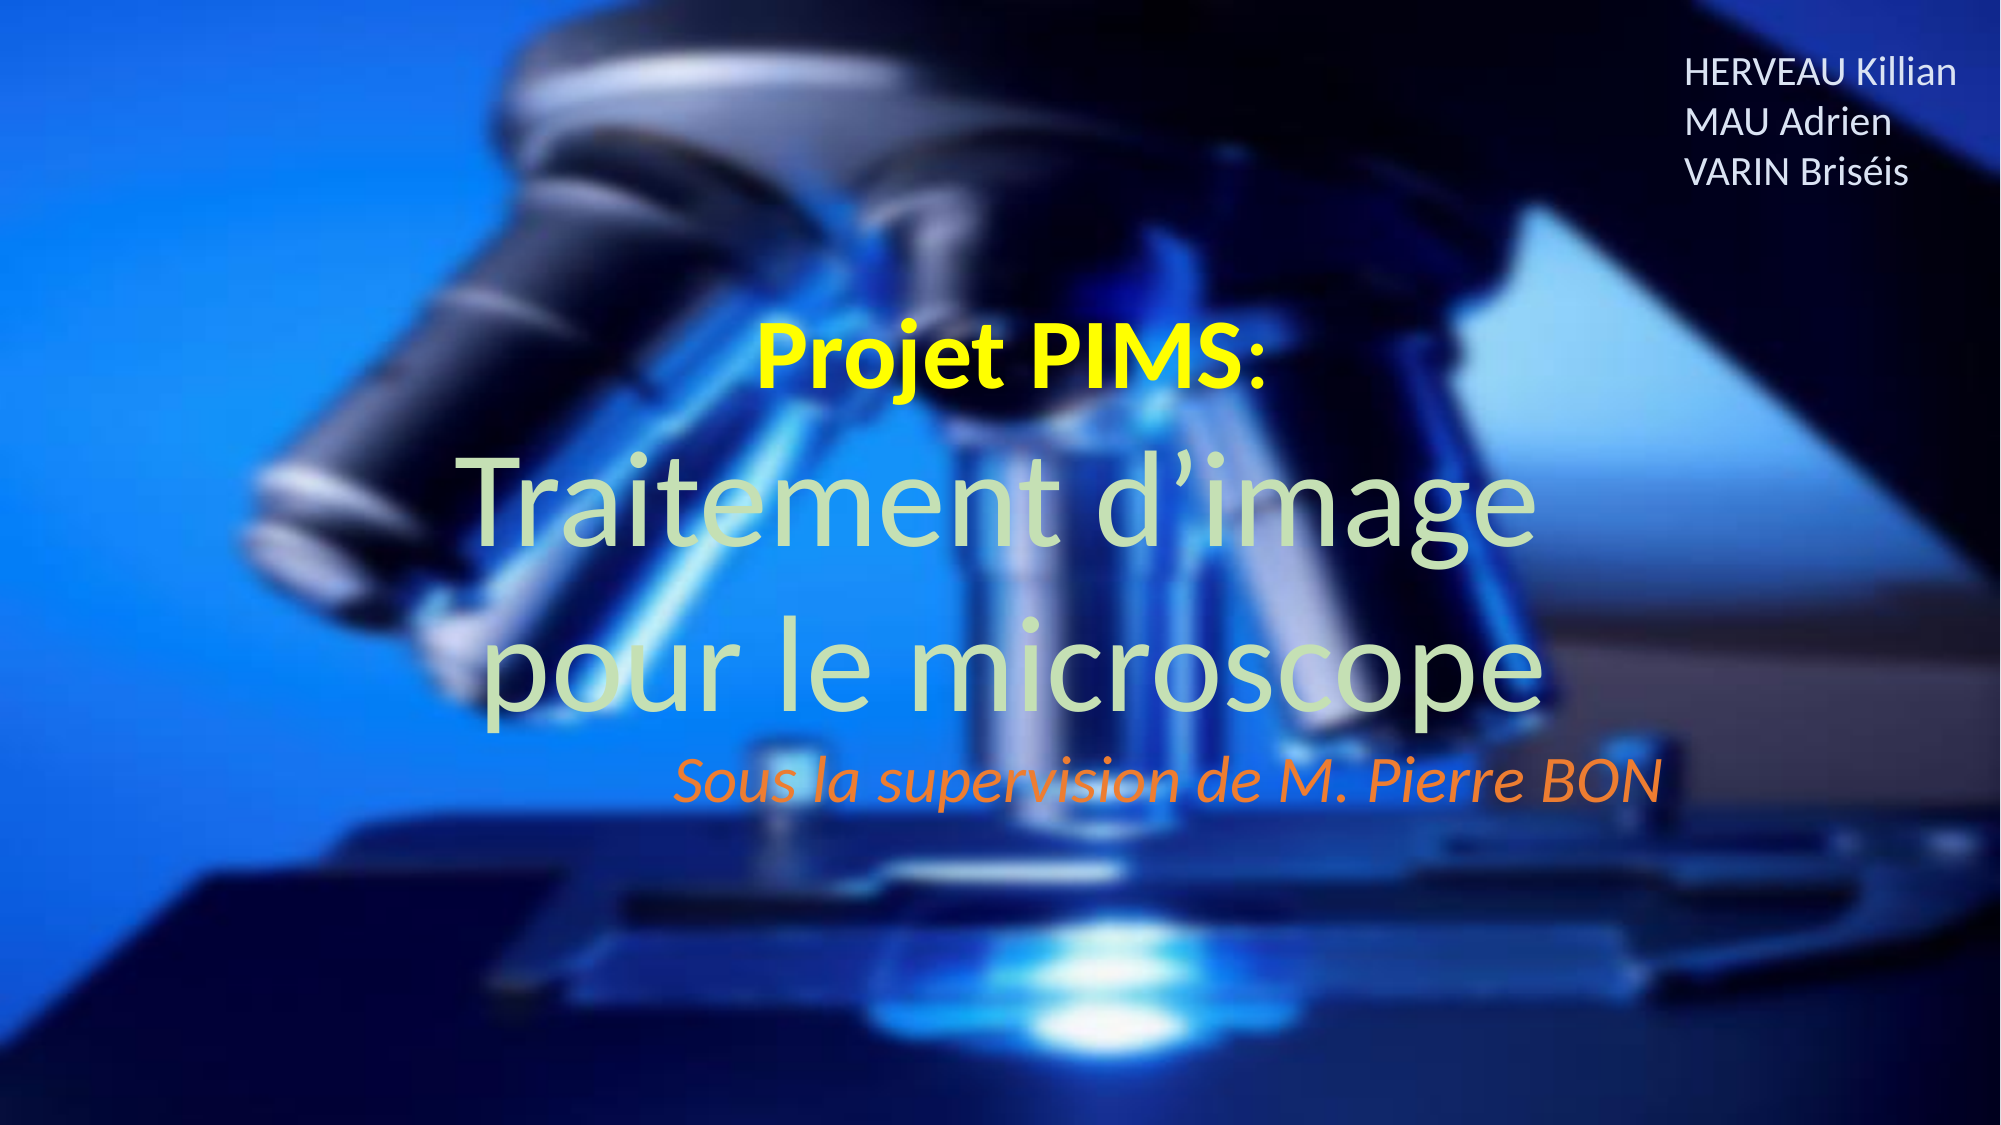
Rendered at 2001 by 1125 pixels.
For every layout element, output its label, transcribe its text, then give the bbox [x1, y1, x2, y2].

subtitle Sous la supervision de M. Pierre BON [437, 737, 1901, 922]
text_box HERVEAU Killian MAU Adrien VARIN Briséis [1669, 36, 1973, 202]
text_box Projet PIMS: Traitement d’image pour le microscope [439, 281, 1587, 747]
picture [0, 0, 2001, 1125]
